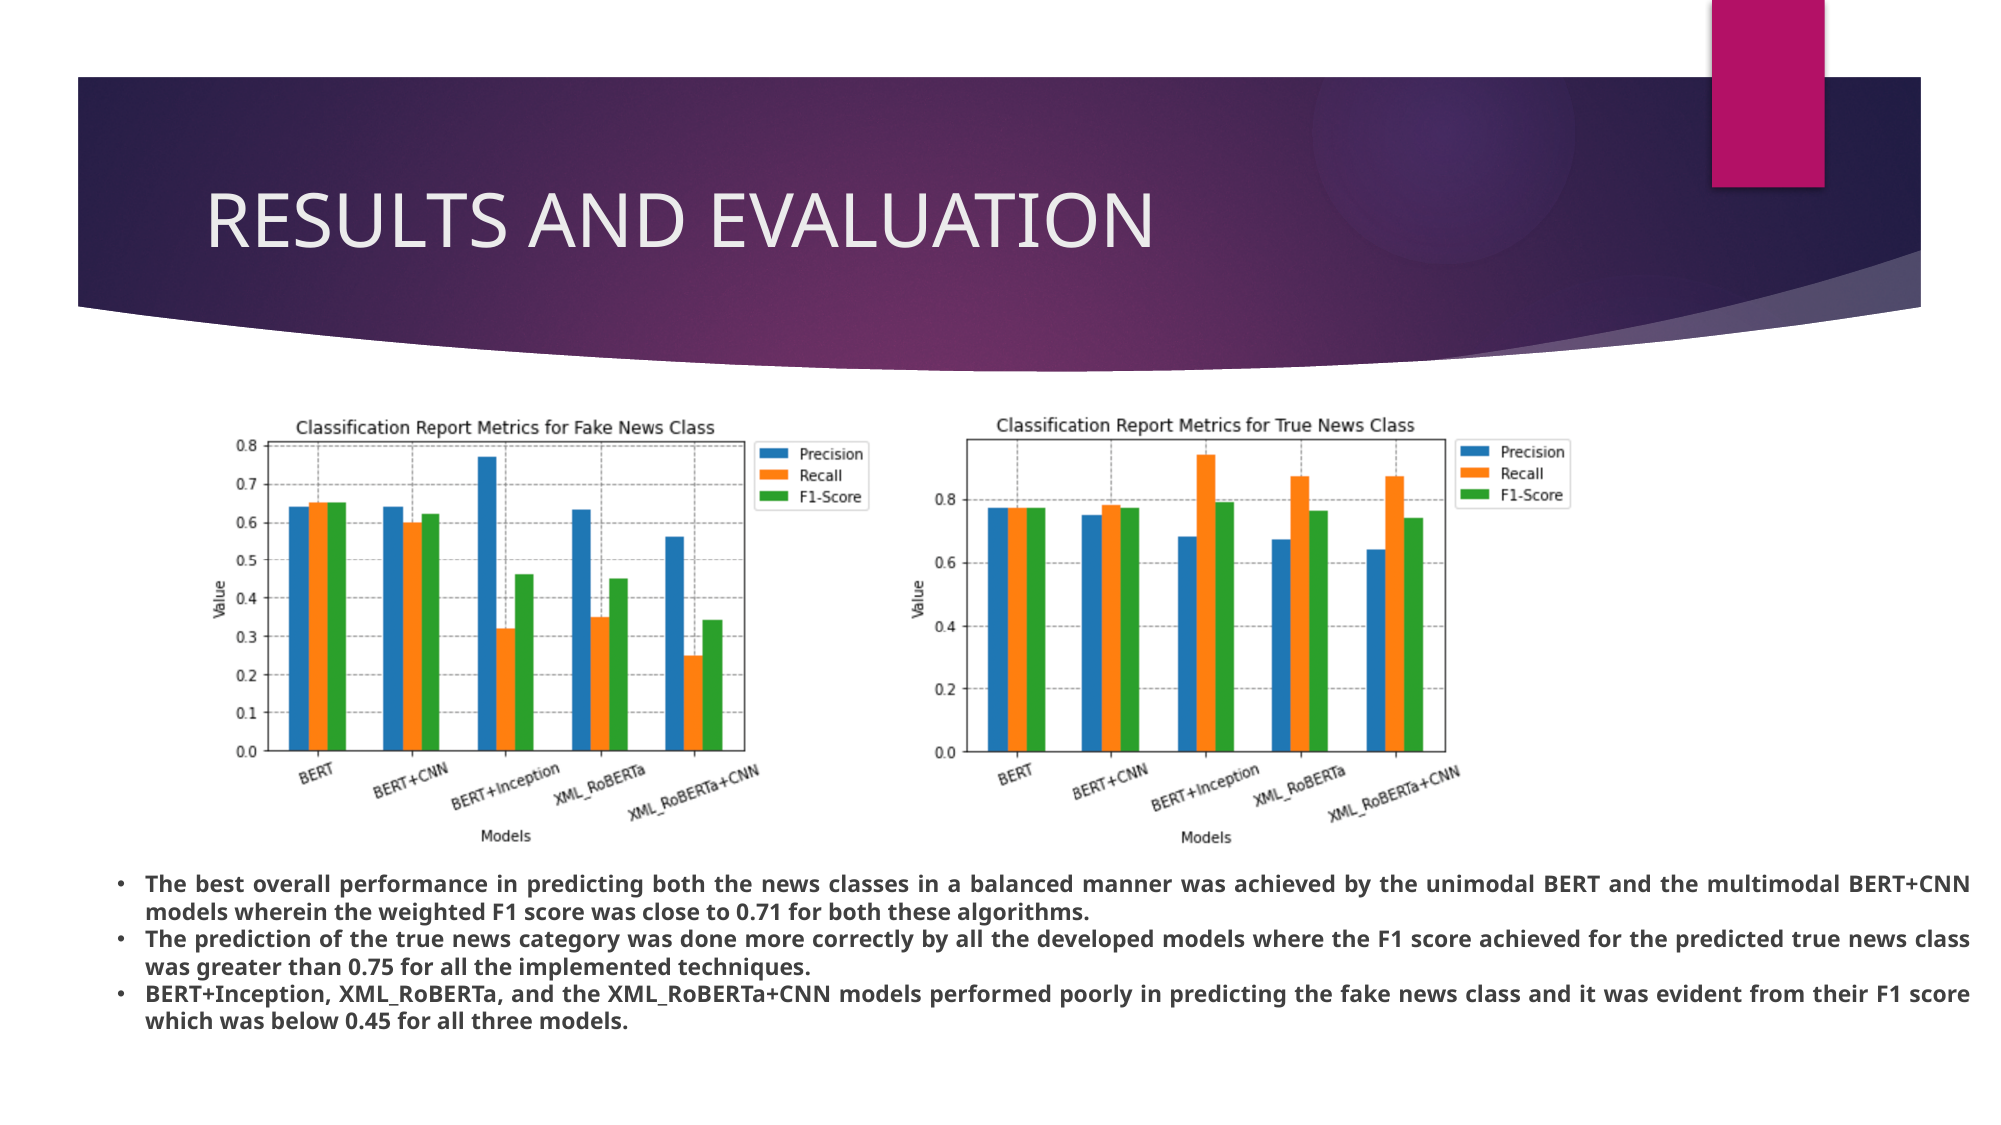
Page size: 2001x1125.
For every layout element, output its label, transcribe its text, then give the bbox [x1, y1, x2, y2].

text_box The best overall performance in predicting both the news classes in a balanced manner was achieved by the unimodal BERT and the multimodal BERT+CNN models wherein the weighted F1 score was close to 0.71 for both these algorithms. The prediction of the true news category was done more correctly by all the developed models where the F1 score achieved for the predicted true news class was greater than 0.75 for all the implemented techniques. BERT+Inception, XML_RoBERTa, and the XML_RoBERTa+CNN models performed poorly in predicting the fake news class and it was evident from their F1 score which was below 0.45 for all three models. [102, 862, 1988, 1070]
title RESULTS AND EVALUATION [189, 159, 1627, 276]
picture [907, 415, 1575, 846]
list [208, 416, 876, 846]
